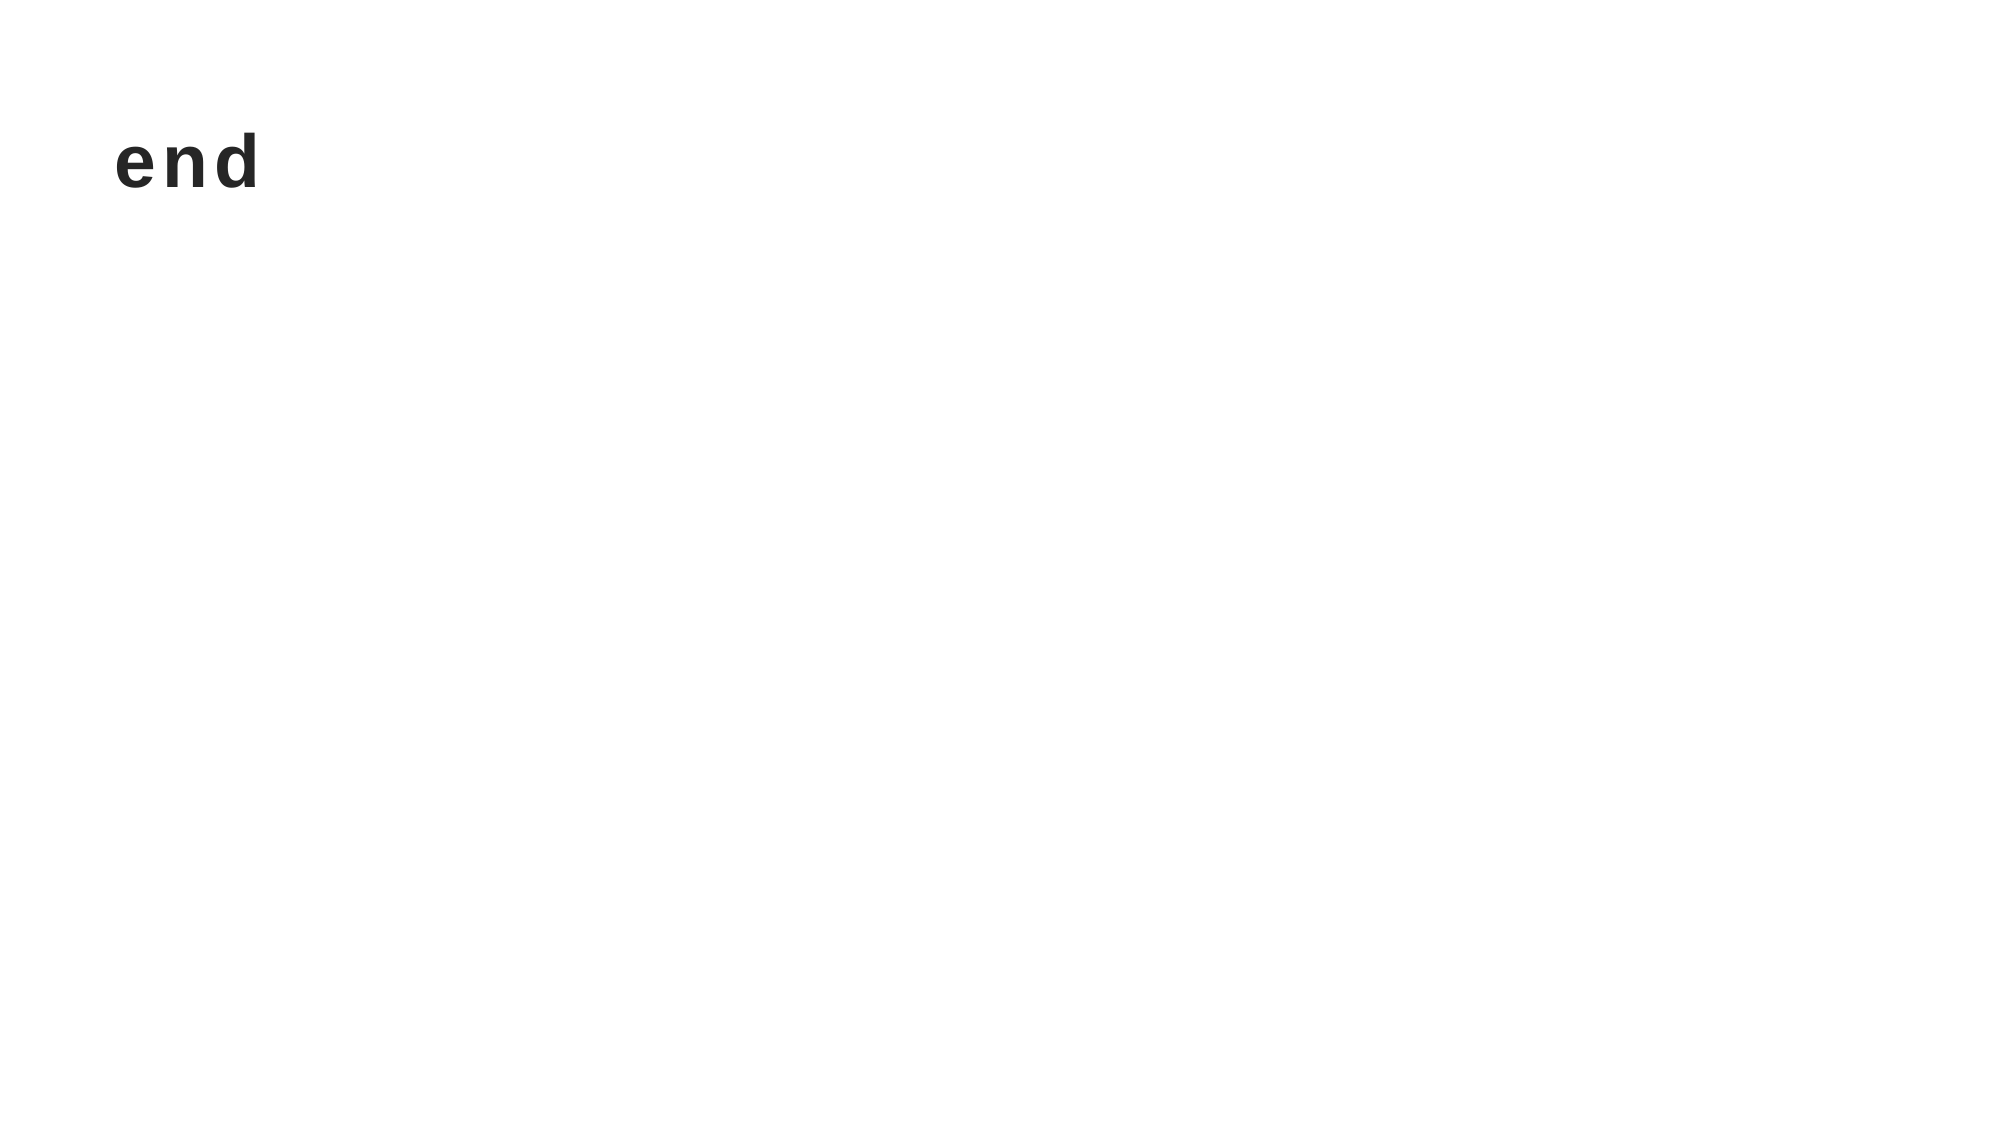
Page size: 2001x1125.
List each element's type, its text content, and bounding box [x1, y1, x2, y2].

text_box end [99, 99, 1899, 216]
